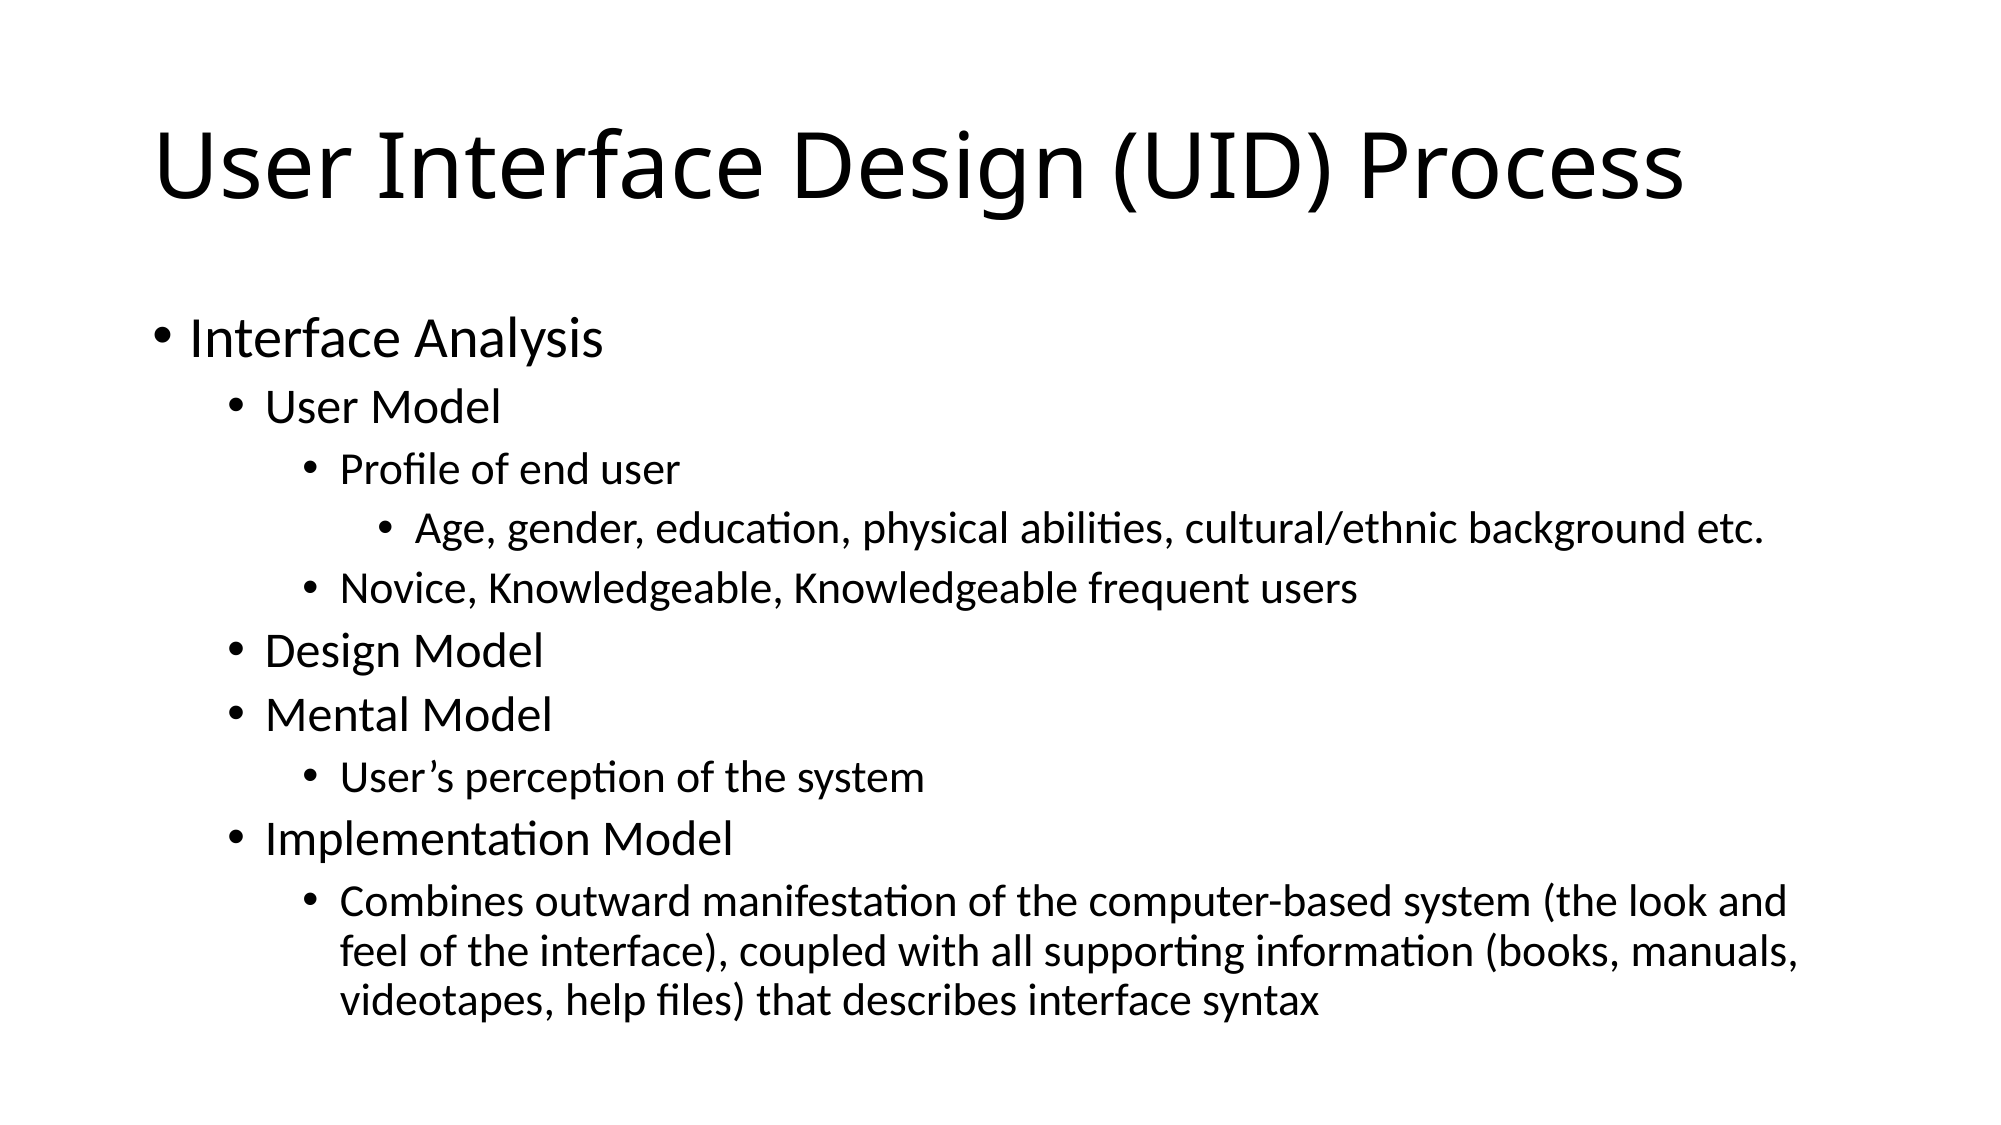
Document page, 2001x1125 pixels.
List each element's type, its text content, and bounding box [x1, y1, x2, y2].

list Interface Analysis User Model Profile of end user Age, gender, education, physical abilities, cultural/ethnic background etc. Novice, Knowledgeable, Knowledgeable frequent users Design Model Mental Model User’s perception of the system Implementation Model Combines outward manifestation of the computer-based system (the look and feel of the interface), coupled with all supporting information (books, manuals, videotapes, help files) that describes interface syntax [137, 299, 1863, 1097]
title User Interface Design (UID) Process [137, 59, 1863, 278]
